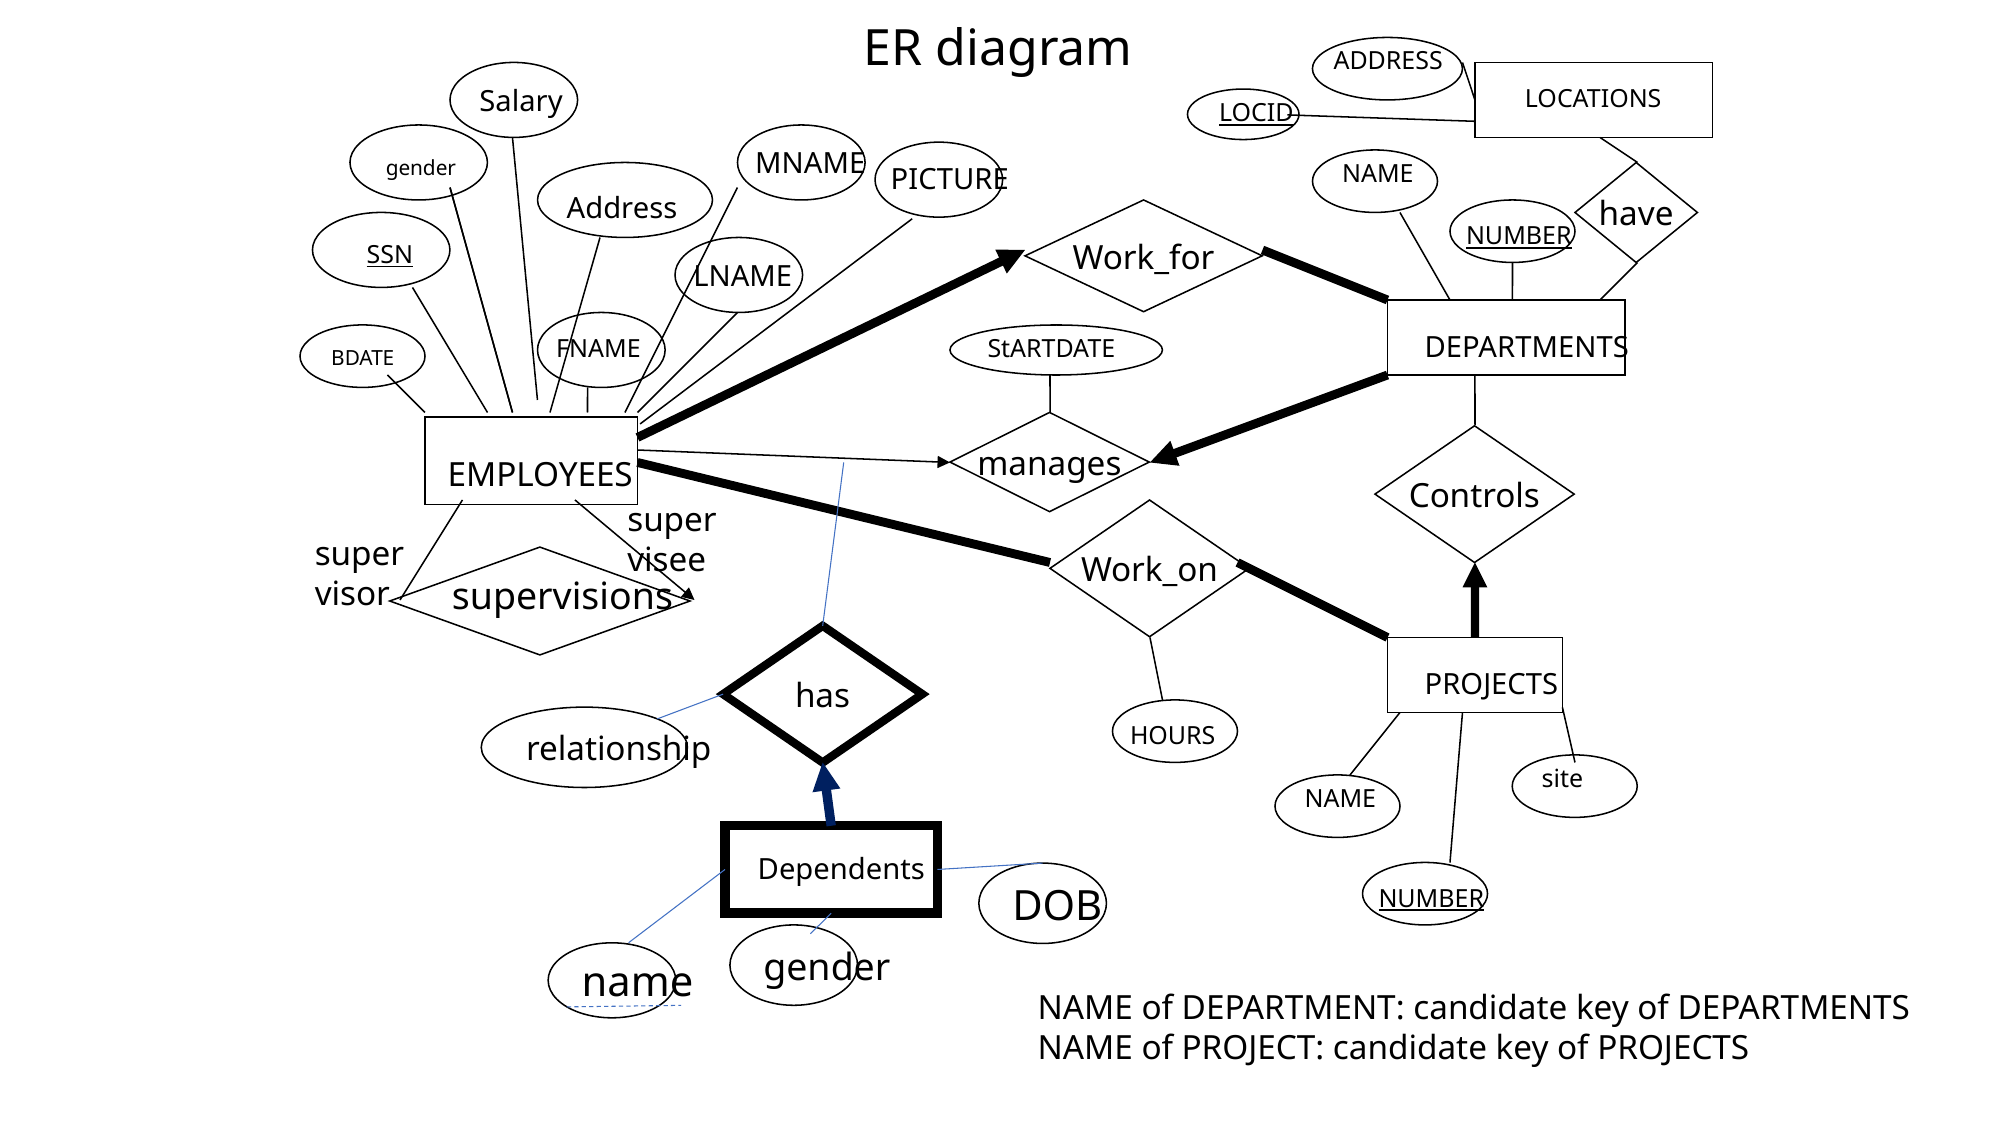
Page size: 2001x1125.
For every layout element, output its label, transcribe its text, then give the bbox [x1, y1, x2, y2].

text_box [349, 124, 488, 200]
text_box [893, 142, 984, 153]
text_box [692, 237, 785, 249]
text_box [637, 249, 1025, 438]
text_box name [568, 1007, 657, 1018]
text_box Salary [563, 106, 578, 125]
text_box ADDRESS [1318, 37, 1373, 55]
text_box gender [729, 924, 858, 1006]
text_box SSN [351, 231, 429, 276]
text_box has [724, 626, 923, 763]
text_box supervisee [612, 490, 637, 586]
text_box DOB [978, 863, 1107, 944]
text_box [456, 625, 624, 655]
text_box LOCID [1204, 89, 1228, 95]
text_box [1474, 62, 1713, 138]
text_box NAME [1289, 774, 1392, 820]
text_box [450, 62, 578, 138]
text_box HOURS [1115, 712, 1231, 758]
text_box [537, 162, 713, 224]
text_box [1187, 89, 1300, 140]
text_box Work_for [1025, 199, 1263, 312]
text_box [1312, 37, 1463, 100]
text_box [1125, 699, 1225, 712]
text_box [425, 584, 437, 618]
text_box [724, 825, 938, 914]
text_box ER diagram [849, 8, 1148, 83]
text_box [1149, 374, 1388, 464]
text_box [637, 449, 950, 469]
text_box StARTDATE [1061, 324, 1131, 331]
text_box [1387, 637, 1563, 713]
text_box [822, 762, 832, 826]
text_box [537, 338, 541, 362]
text_box [1312, 161, 1438, 213]
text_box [810, 913, 832, 934]
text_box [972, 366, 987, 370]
text_box Work_on [1050, 500, 1249, 637]
text_box [1391, 920, 1459, 925]
text_box [1468, 562, 1482, 638]
text_box [1143, 758, 1207, 763]
text_box relationship [481, 707, 688, 788]
text_box have [1575, 162, 1698, 263]
text_box site [1526, 754, 1599, 800]
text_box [937, 863, 1043, 870]
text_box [628, 869, 725, 943]
text_box [1275, 786, 1401, 838]
text_box [754, 188, 848, 200]
text_box MNAME [740, 137, 881, 188]
text_box [424, 417, 638, 505]
text_box [1463, 199, 1562, 212]
text_box LOCID [1279, 116, 1309, 135]
text_box [490, 547, 590, 565]
text_box [312, 212, 450, 288]
text_box supervisions [437, 565, 637, 625]
text_box PROJECTS [1409, 657, 1574, 708]
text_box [637, 462, 823, 626]
text_box supervisor [300, 524, 425, 620]
text_box EMPLOYEES [432, 445, 648, 500]
text_box DEPARTMENTS [1409, 320, 1644, 371]
text_box [579, 232, 671, 238]
text_box [300, 324, 426, 378]
text_box Address [551, 182, 693, 232]
text_box gender [371, 147, 471, 188]
text_box manages [950, 412, 1150, 512]
text_box NAME of DEPARTMENT: candidate key of DEPARTMENTS NAME of PROJECT: candidate key of PROJECTS [1022, 979, 1927, 1074]
text_box Controls [1374, 425, 1575, 563]
text_box [317, 378, 408, 388]
text_box NAME [1327, 149, 1429, 195]
text_box name [548, 942, 676, 1007]
text_box [754, 124, 849, 137]
text_box [1374, 862, 1476, 875]
text_box [1480, 258, 1545, 263]
text_box LNAME [678, 249, 808, 300]
text_box NUMBER [1451, 212, 1587, 258]
text_box StARTDATE [972, 324, 1052, 334]
text_box FNAME [541, 324, 656, 370]
text_box [555, 312, 648, 324]
text_box [547, 330, 666, 388]
text_box [949, 324, 1163, 376]
text_box Salary [562, 74, 578, 94]
text_box [888, 203, 989, 218]
text_box BDATE [316, 337, 410, 378]
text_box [657, 694, 723, 719]
text_box LOCID [1259, 89, 1309, 115]
text_box [1512, 757, 1638, 818]
text_box NUMBER [1363, 875, 1500, 920]
text_box Dependents [742, 843, 940, 894]
text_box ADDRESS [1402, 37, 1458, 57]
text_box [691, 300, 787, 313]
text_box [1231, 717, 1238, 745]
text_box PICTURE [875, 153, 1025, 203]
text_box [1387, 299, 1625, 375]
